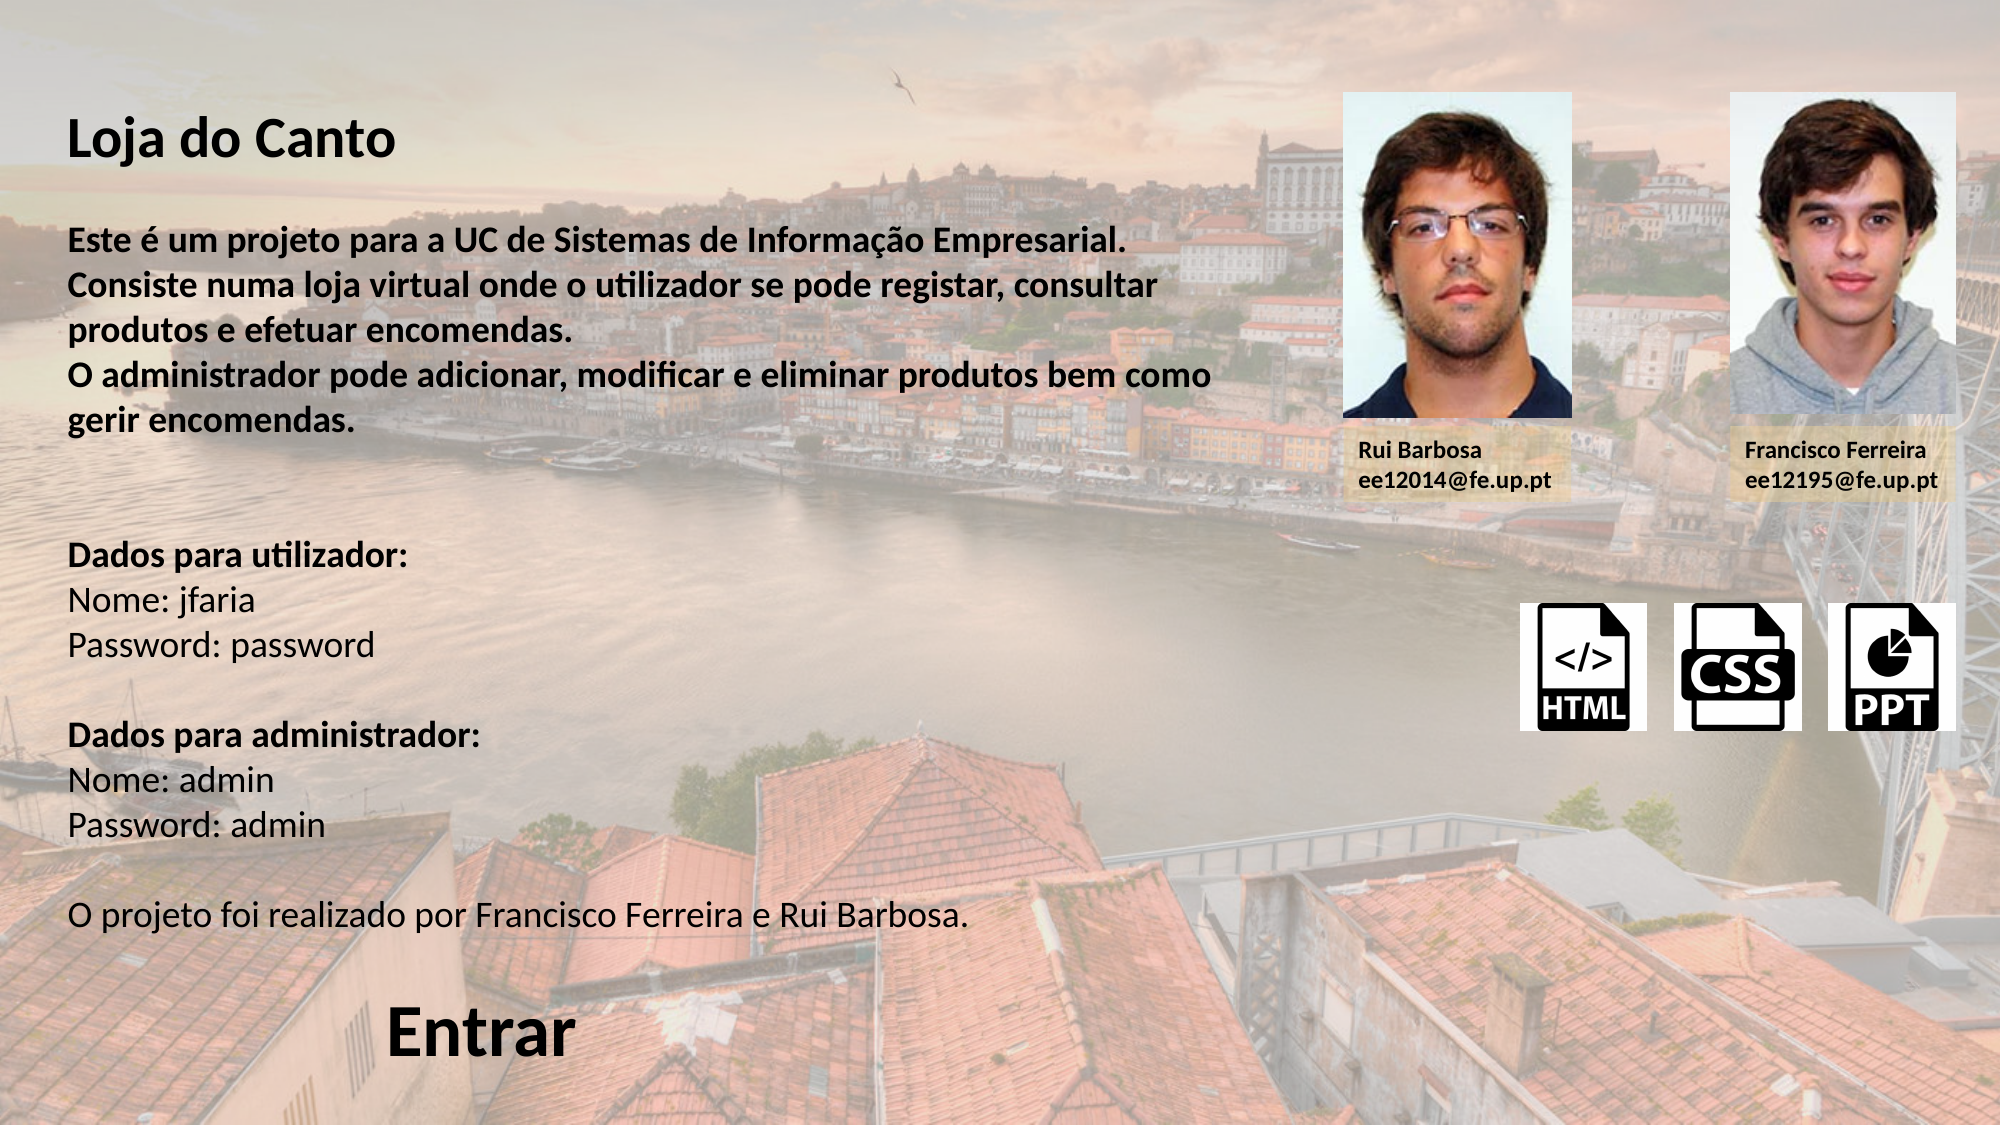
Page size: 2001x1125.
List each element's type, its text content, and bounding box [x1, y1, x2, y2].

picture [1520, 603, 1647, 731]
text_box Entrar [320, 973, 643, 1079]
picture [1730, 92, 1956, 415]
picture [1343, 92, 1572, 418]
picture [1674, 603, 1802, 731]
picture [1828, 603, 1956, 731]
text_box Loja do Canto Este é um projeto para a UC de Sistemas de Informação Empresarial. Consiste numa loja virtual onde o utilizador se pode registar, consultar produtos e efetuar encomendas. O administrador pode adicionar, modificar e eliminar produtos bem como gerir encomendas. Dados para utilizador: Nome: jfaria Password: password Dados para administrador: Nome: admin Password: admin O projeto foi realizado por Francisco Ferreira e Rui Barbosa. [52, 92, 1233, 942]
table_header Código [0, 0, 2000, 1125]
text_box Francisco Ferreira ee12195@fe.up.pt [1730, 426, 1956, 502]
text_box Rui Barbosa ee12014@fe.up.pt [1343, 426, 1572, 502]
